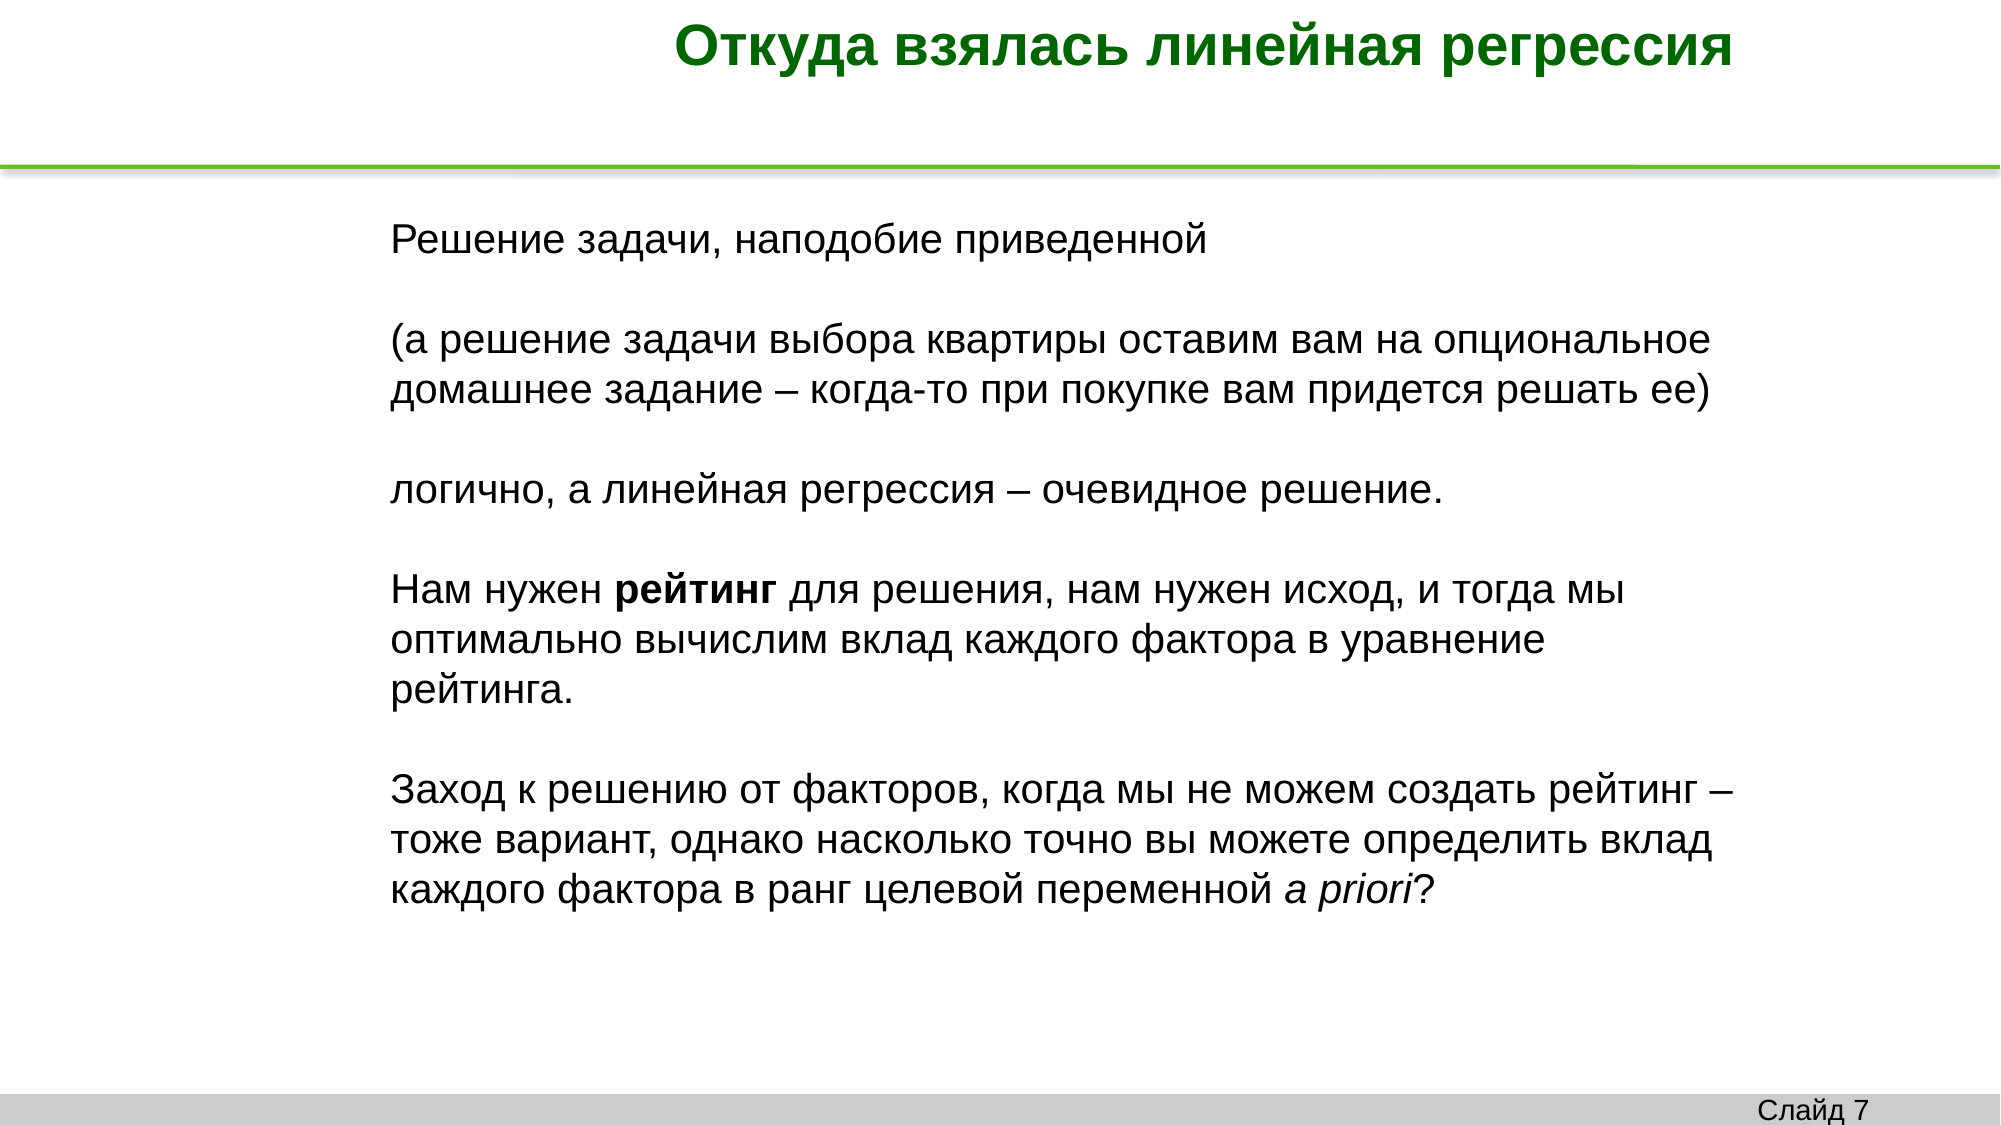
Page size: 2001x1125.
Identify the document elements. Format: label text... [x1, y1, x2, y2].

text_box Откуда взялась линейная регрессия [252, 0, 1750, 160]
text_box Решение задачи, наподобие приведенной (а решение задачи выбора квартиры оставим вам на опциональное домашнее задание – когда-то при покупке вам придется решать ее) логично, а линейная регрессия – очевидное решение. Нам нужен рейтинг для решения, нам нужен исход, и тогда мы оптимально вычислим вклад каждого фактора в уравнение рейтинга. Заход к решению от факторов, когда мы не можем создать рейтинг – тоже вариант, однако насколько точно вы можете определить вклад каждого фактора в ранг целевой переменной a priori? [375, 204, 1750, 1020]
